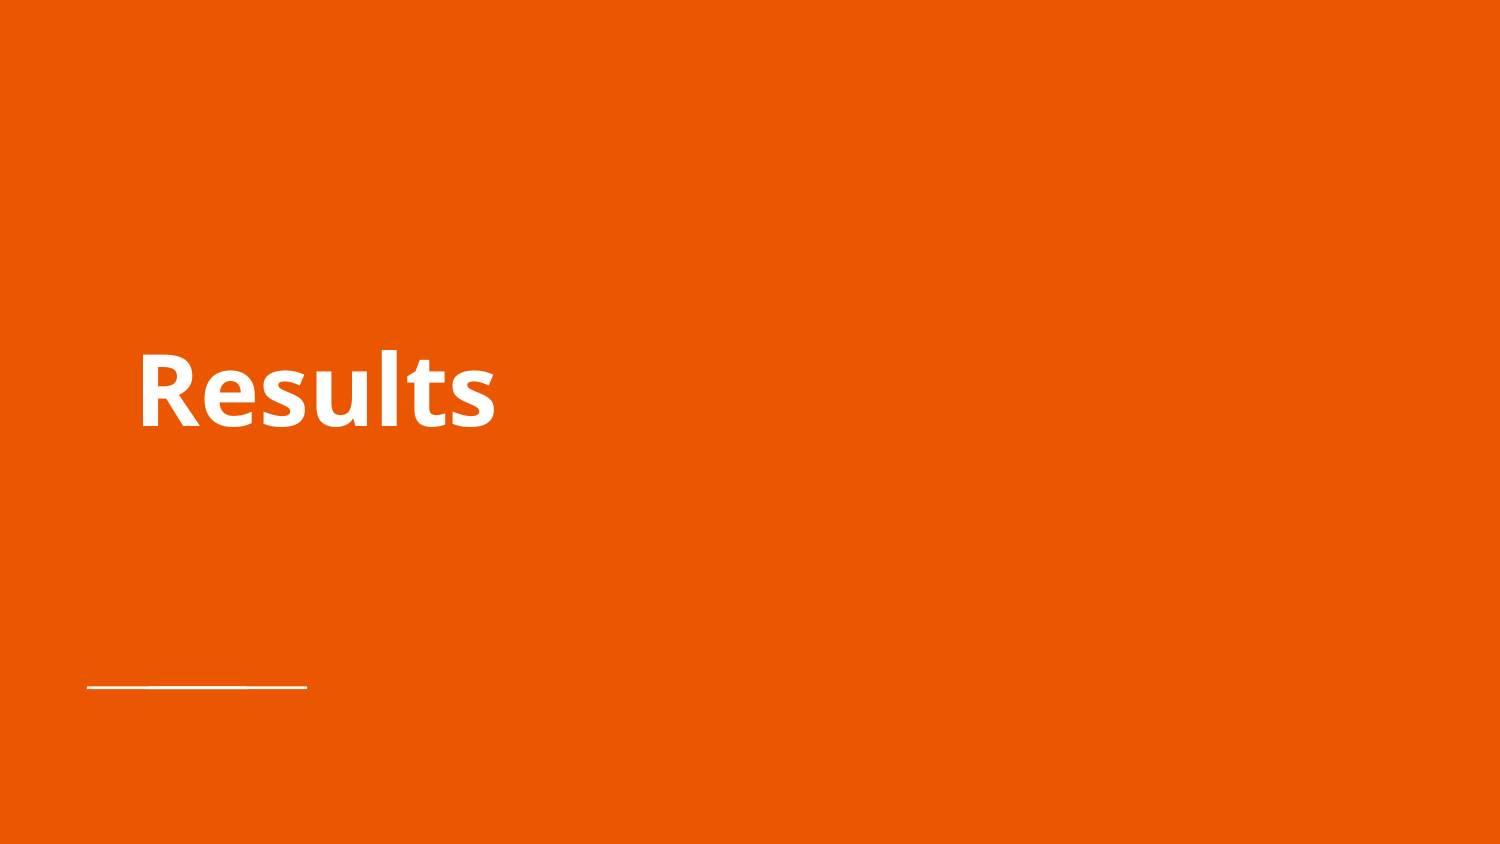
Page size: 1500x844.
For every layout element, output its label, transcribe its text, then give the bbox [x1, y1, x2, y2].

title Results [119, 141, 1272, 632]
